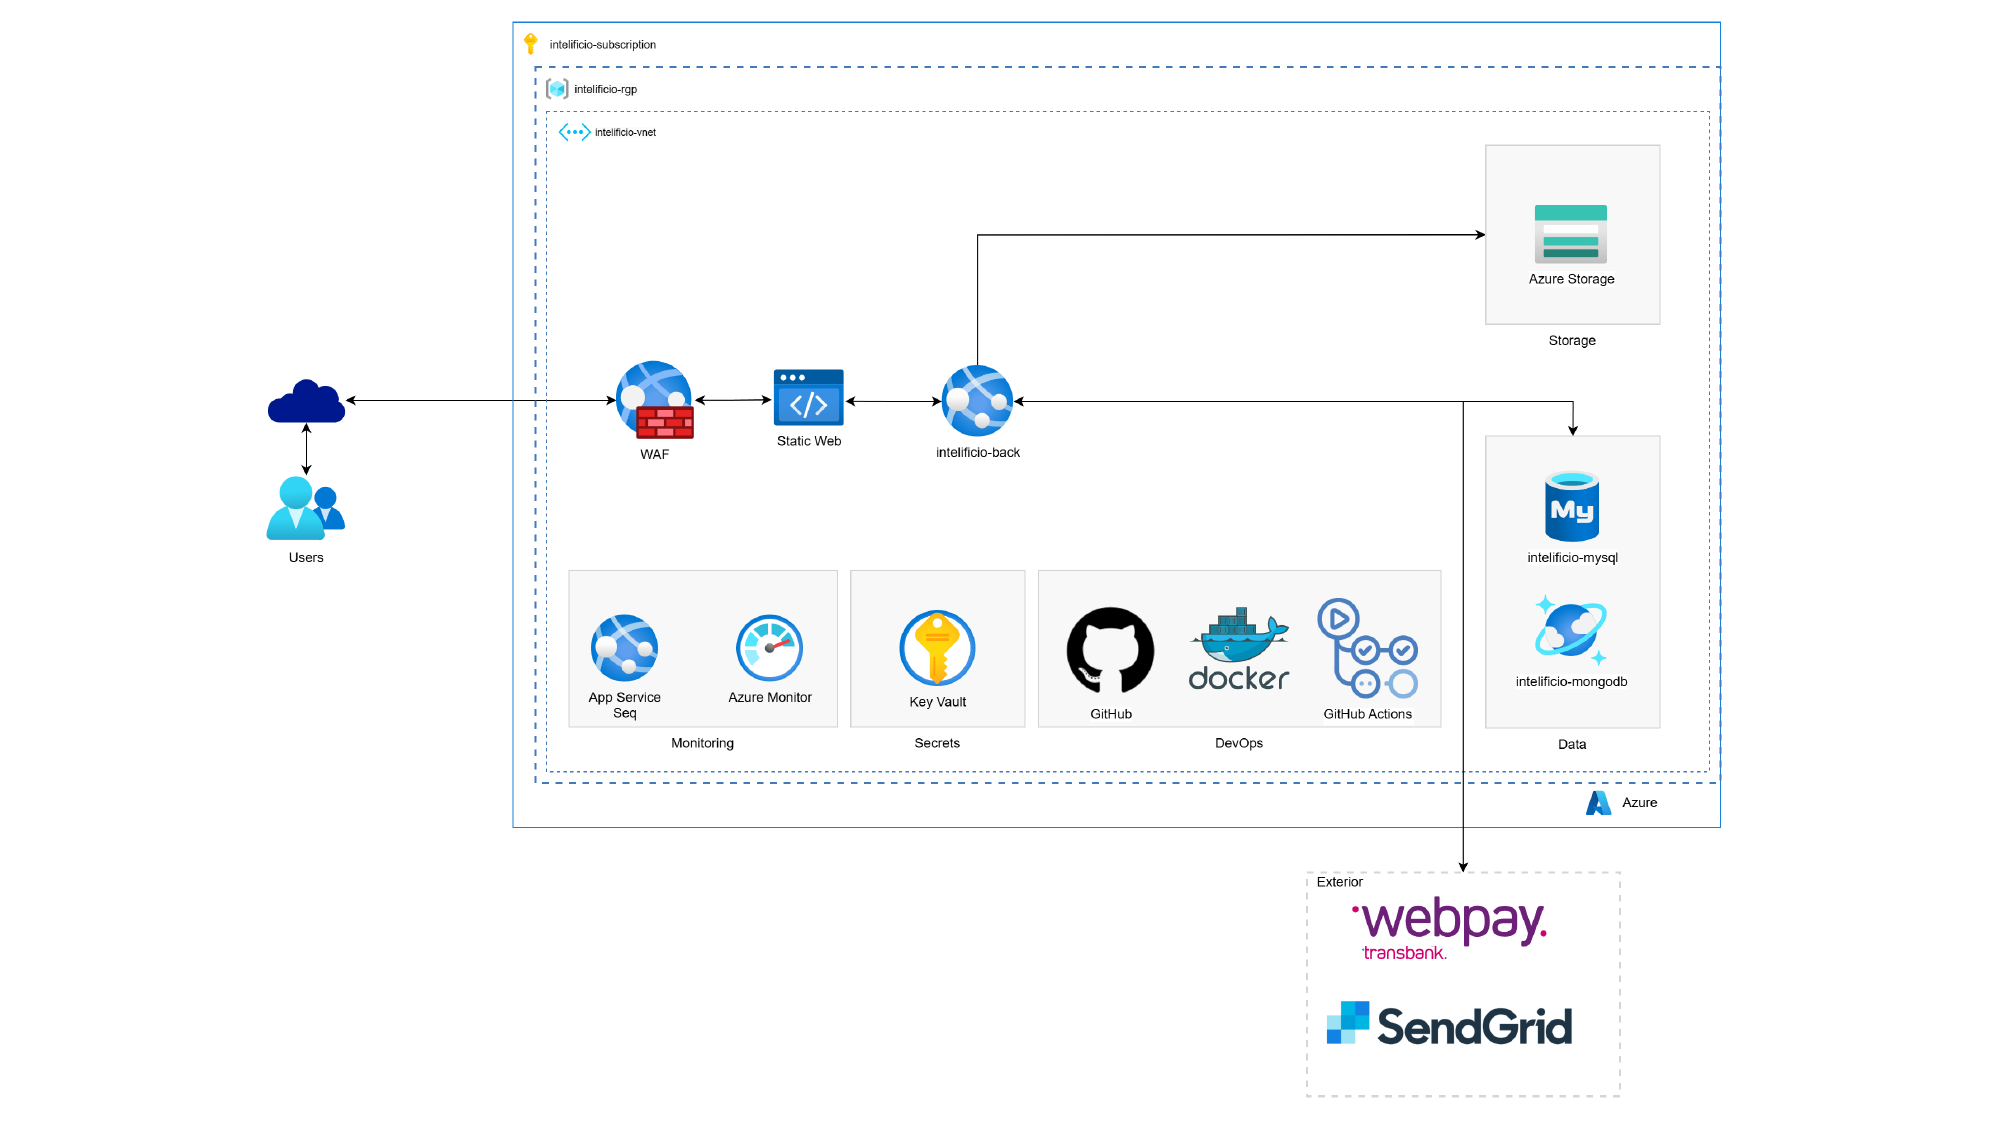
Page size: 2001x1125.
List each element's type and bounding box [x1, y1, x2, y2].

picture [243, 0, 1757, 1125]
